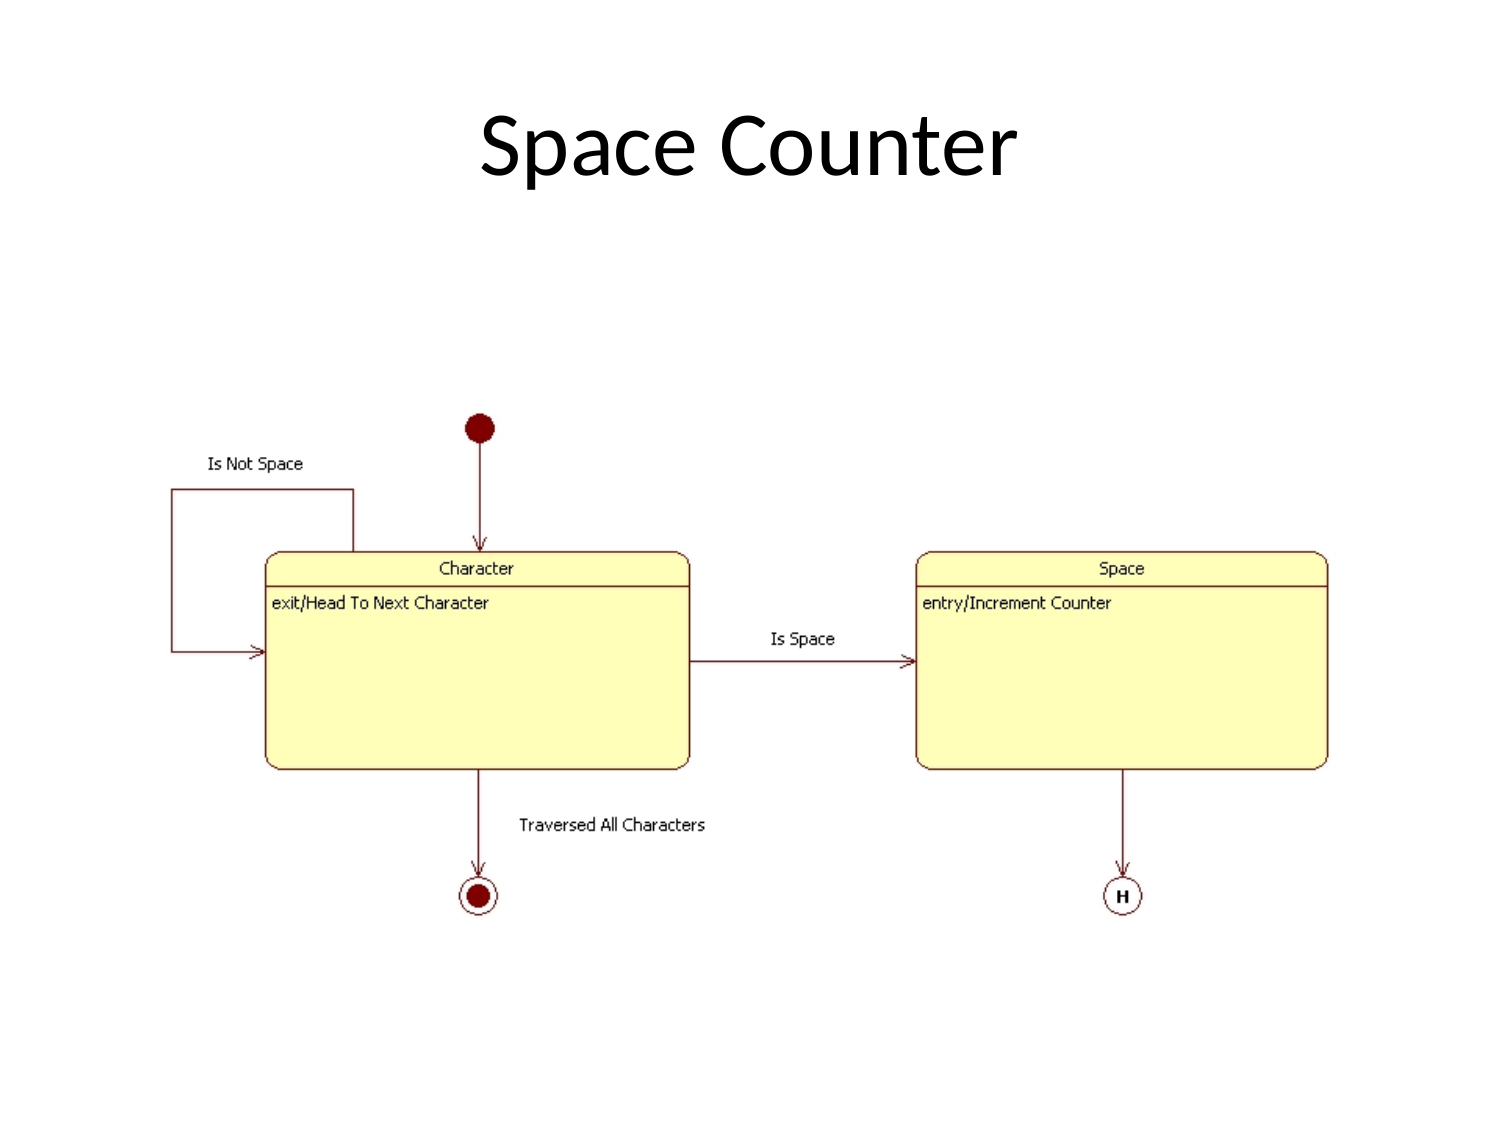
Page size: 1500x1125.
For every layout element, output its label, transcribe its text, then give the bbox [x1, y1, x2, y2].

title Space Counter [75, 45, 1425, 233]
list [140, 320, 1360, 948]
